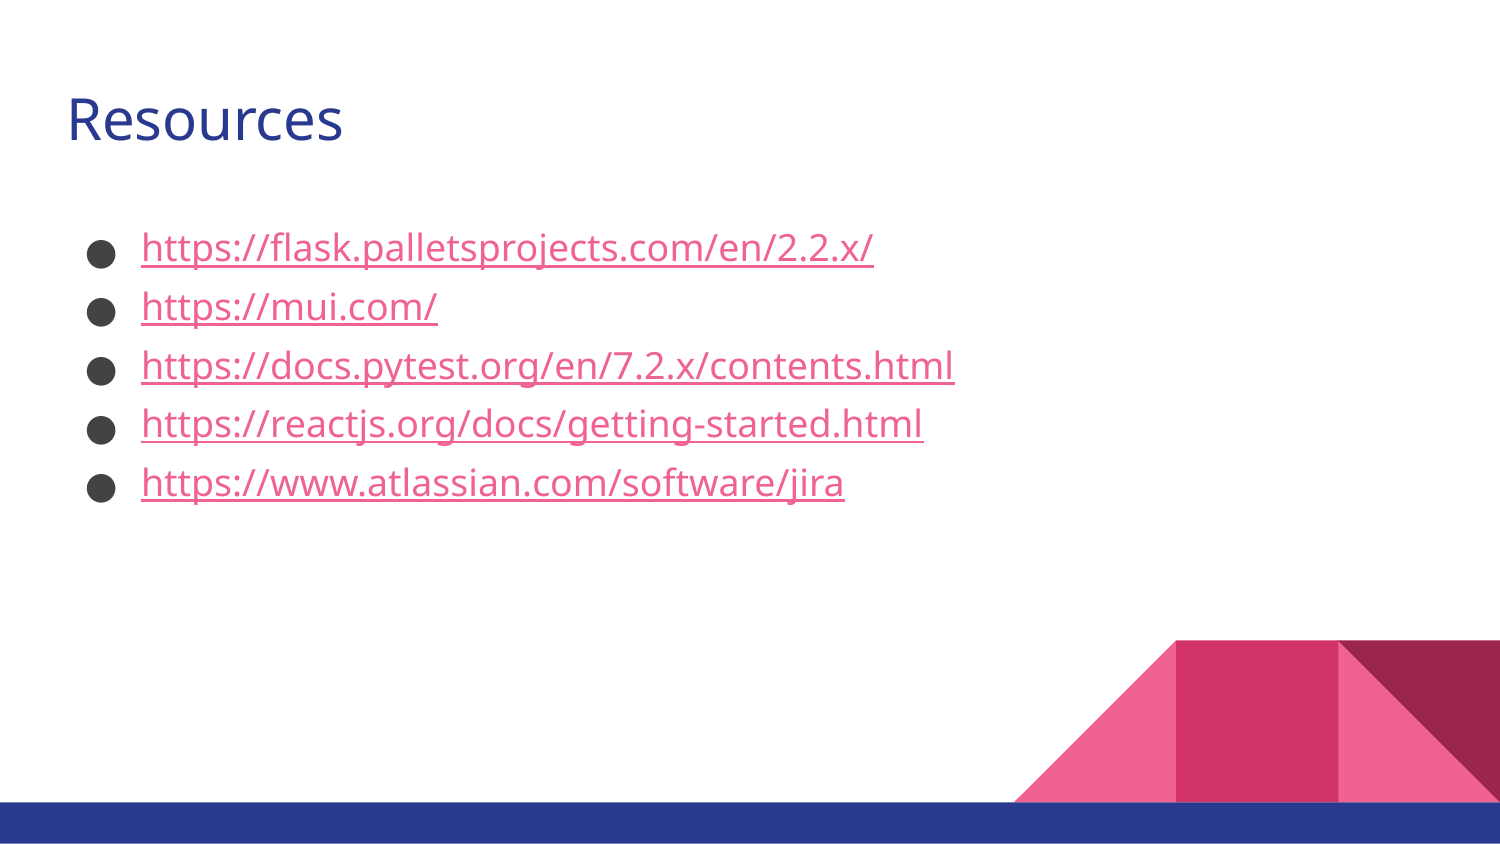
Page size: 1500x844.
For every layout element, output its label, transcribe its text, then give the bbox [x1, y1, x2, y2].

title Resources [51, 67, 1449, 167]
list https://flask.palletsprojects.com/en/2.2.x/ https://mui.com/ https://docs.pytest.org/en/7.2.x/contents.html https://reactjs.org/docs/getting-started.html https://www.atlassian.com/software/jira [51, 201, 1449, 750]
